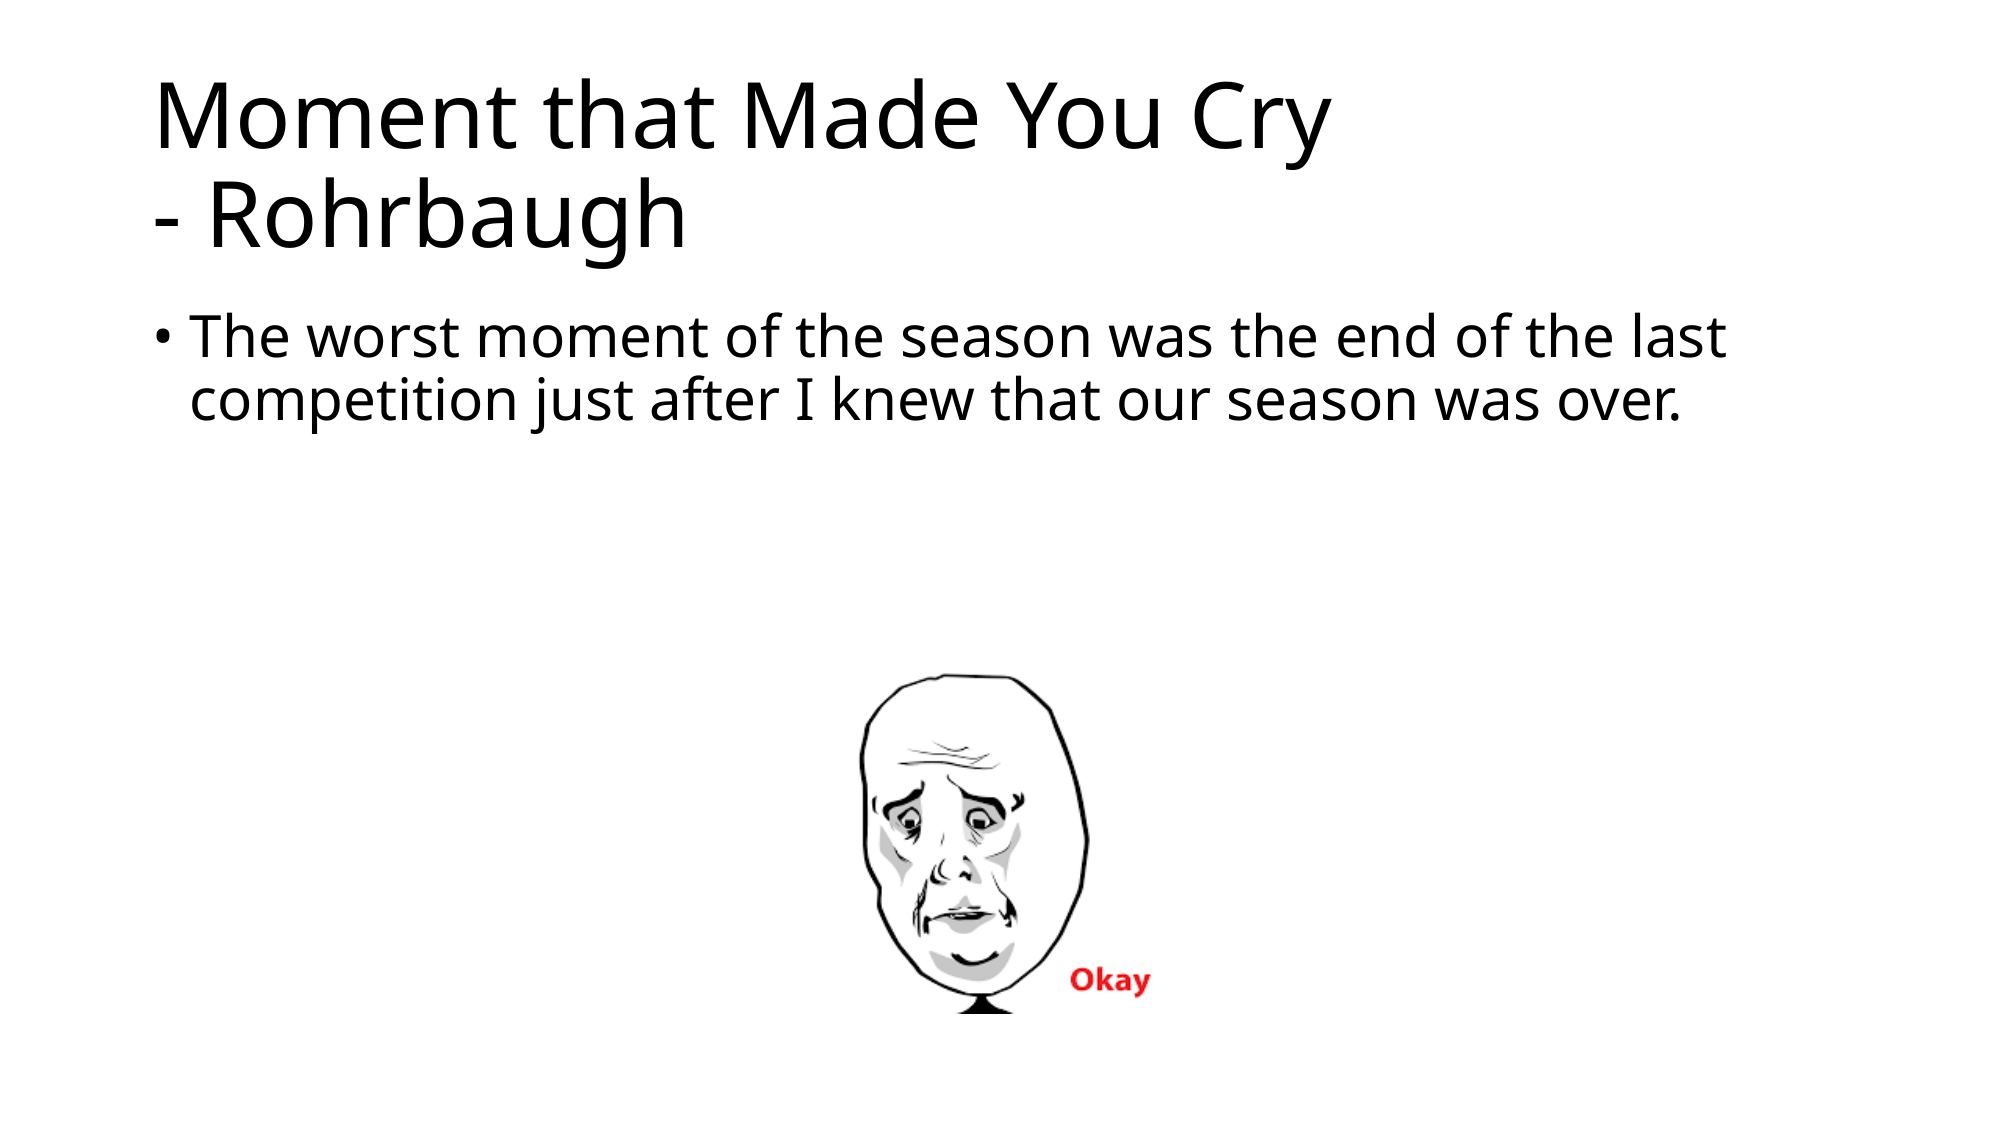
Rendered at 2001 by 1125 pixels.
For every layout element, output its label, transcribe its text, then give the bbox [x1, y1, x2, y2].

picture [845, 614, 1155, 1014]
title Moment that Made You Cry - Rohrbaugh [137, 59, 1863, 278]
list The worst moment of the season was the end of the last competition just after I knew that our season was over. [137, 299, 1863, 1014]
